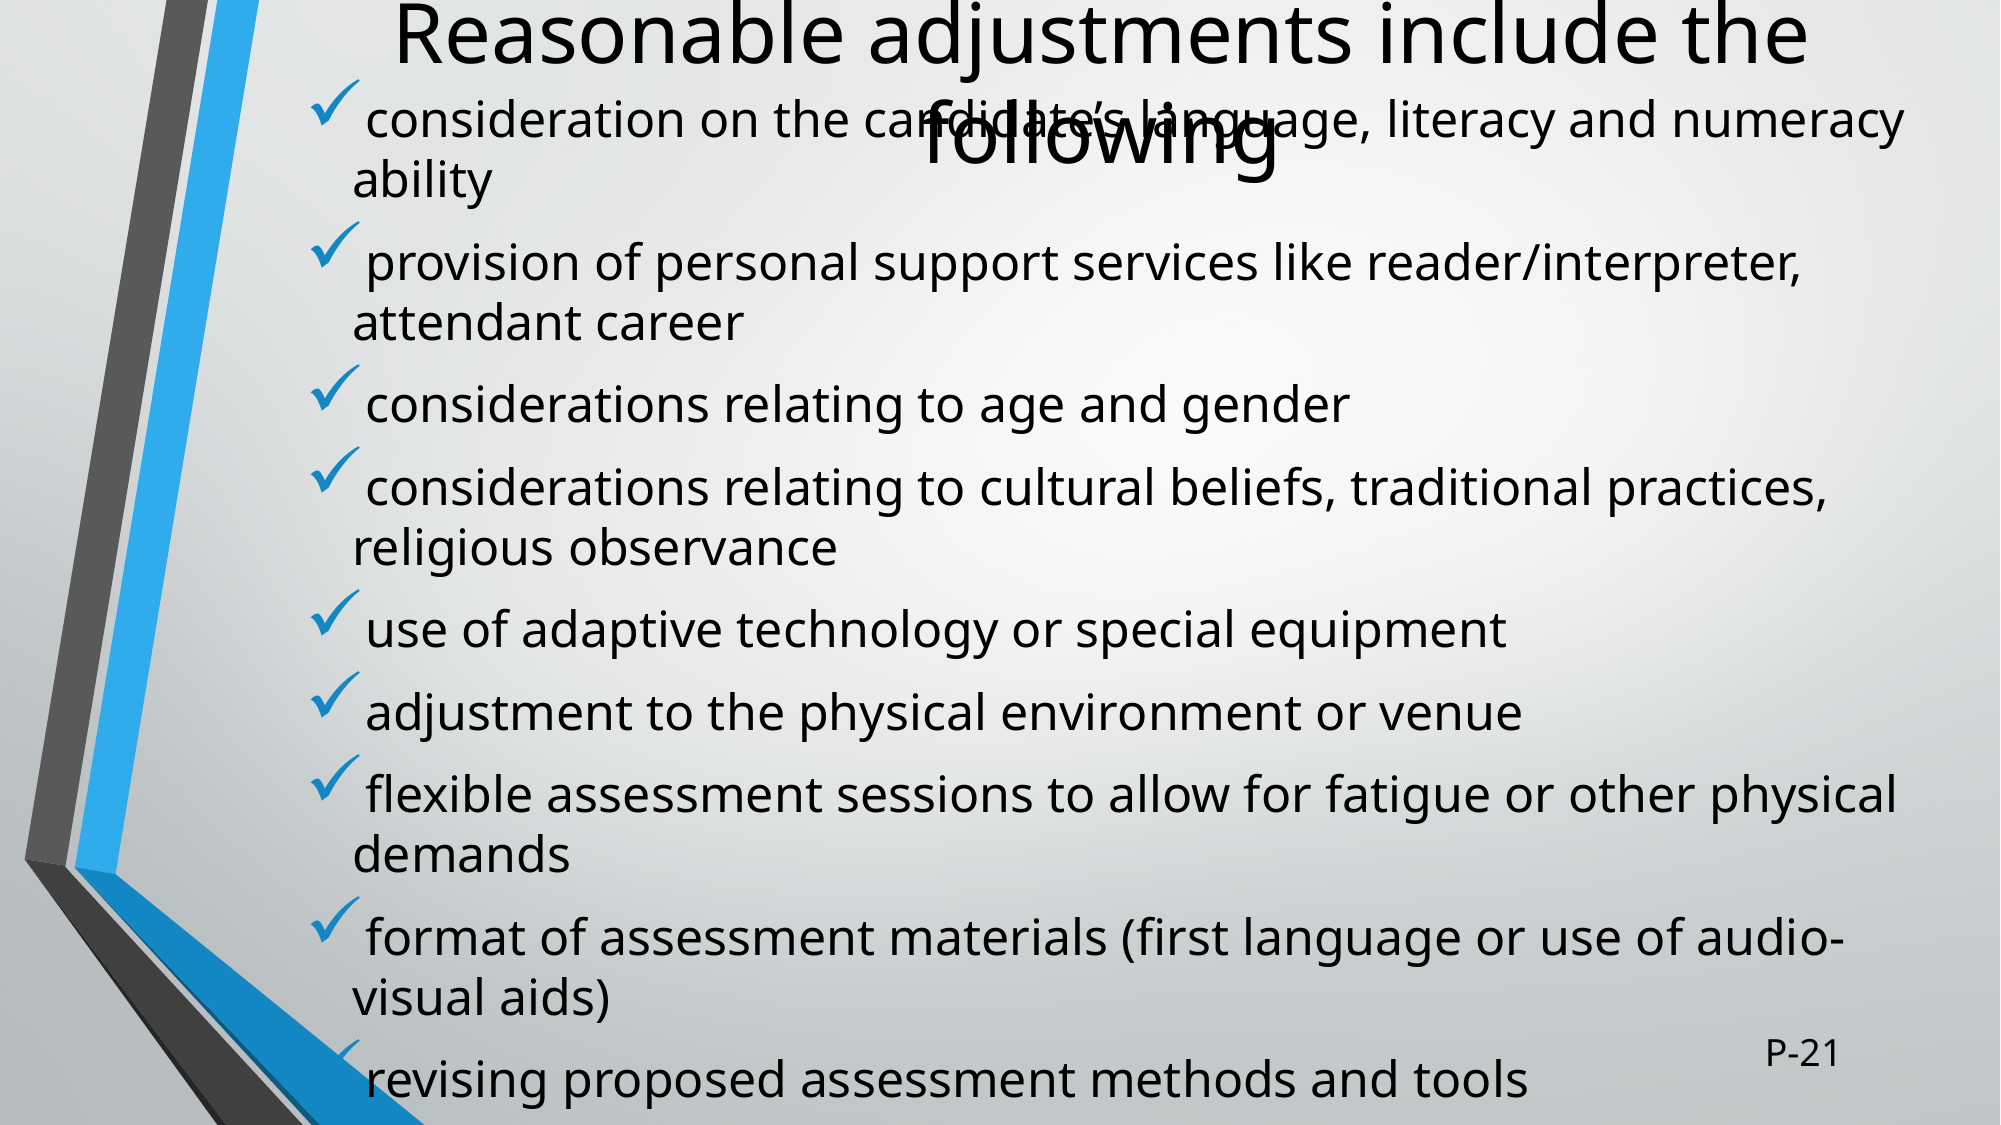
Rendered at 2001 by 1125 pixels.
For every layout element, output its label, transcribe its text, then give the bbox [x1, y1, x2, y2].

list consideration on the candidate’s language, literacy and numeracy ability provision of personal support services like reader/interpreter, attendant career considerations relating to age and gender considerations relating to cultural beliefs, traditional practices, religious observance use of adaptive technology or special equipment adjustment to the physical environment or venue flexible assessment sessions to allow for fatigue or other physical demands format of assessment materials (first language or use of audio-visual aids) revising proposed assessment methods and tools [290, 198, 1978, 997]
title Reasonable adjustments include the following [204, 19, 2000, 142]
text_box P-21 [1749, 1021, 1920, 1082]
